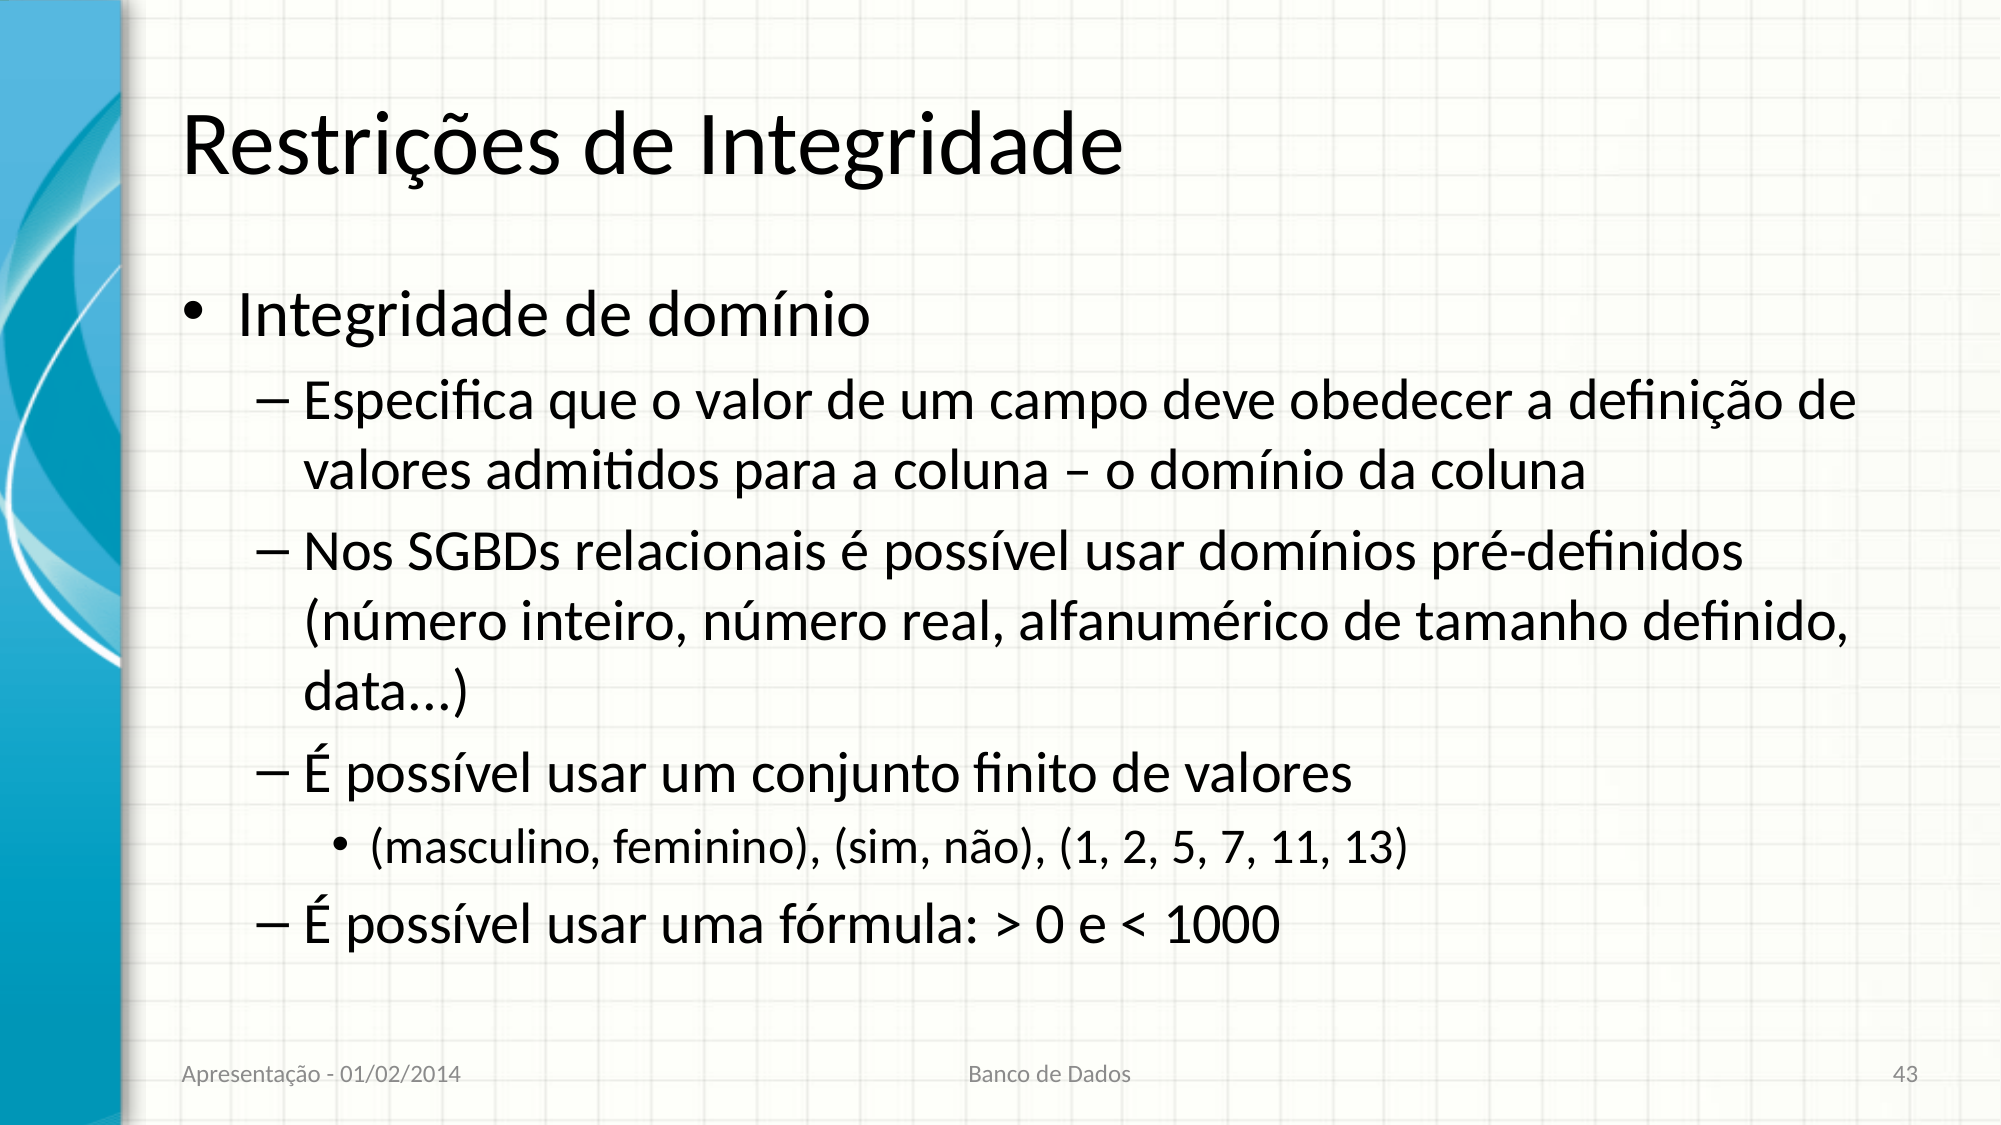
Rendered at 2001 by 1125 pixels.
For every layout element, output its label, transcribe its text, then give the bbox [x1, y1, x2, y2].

footer Banco de Dados [733, 1042, 1367, 1103]
list Integridade de domínio Especifica que o valor de um campo deve obedecer a definição de valores admitidos para a coluna – o domínio da coluna Nos SGBDs relacionais é possível usar domínios pré-definidos (número inteiro, número real, alfanumérico de tamanho definido, data...) É possível usar um conjunto finito de valores (masculino, feminino), (sim, não), (1, 2, 5, 7, 11, 13) É possível usar uma fórmula: > 0 e < 1000 [166, 261, 1934, 967]
slide_number 43 [1466, 1042, 1934, 1103]
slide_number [166, 1042, 634, 1103]
title Restrições de Integridade [166, 44, 1934, 232]
picture [0, 0, 2001, 1125]
